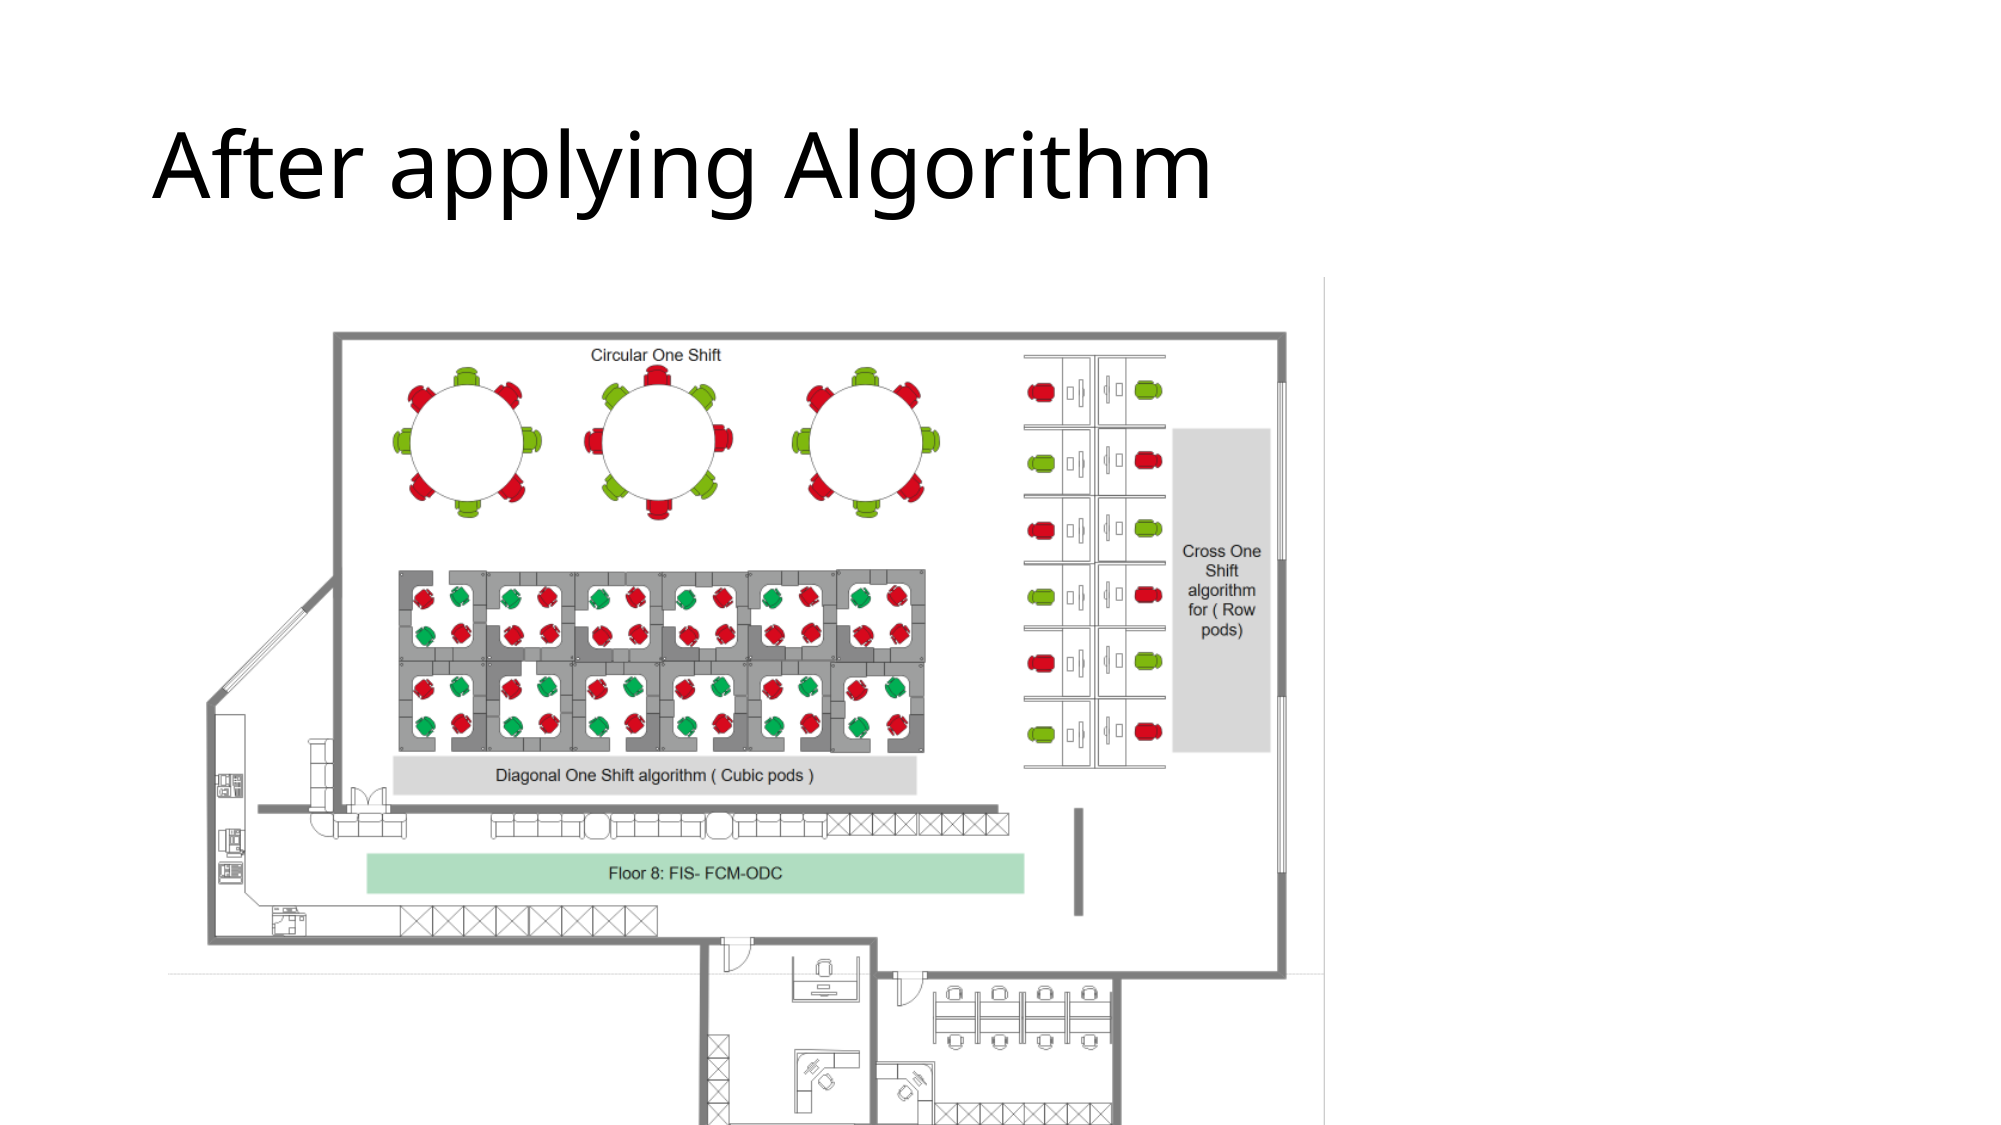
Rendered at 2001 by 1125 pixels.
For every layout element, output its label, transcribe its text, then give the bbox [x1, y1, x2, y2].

picture [168, 277, 1325, 1125]
title After applying Algorithm [137, 59, 1863, 278]
